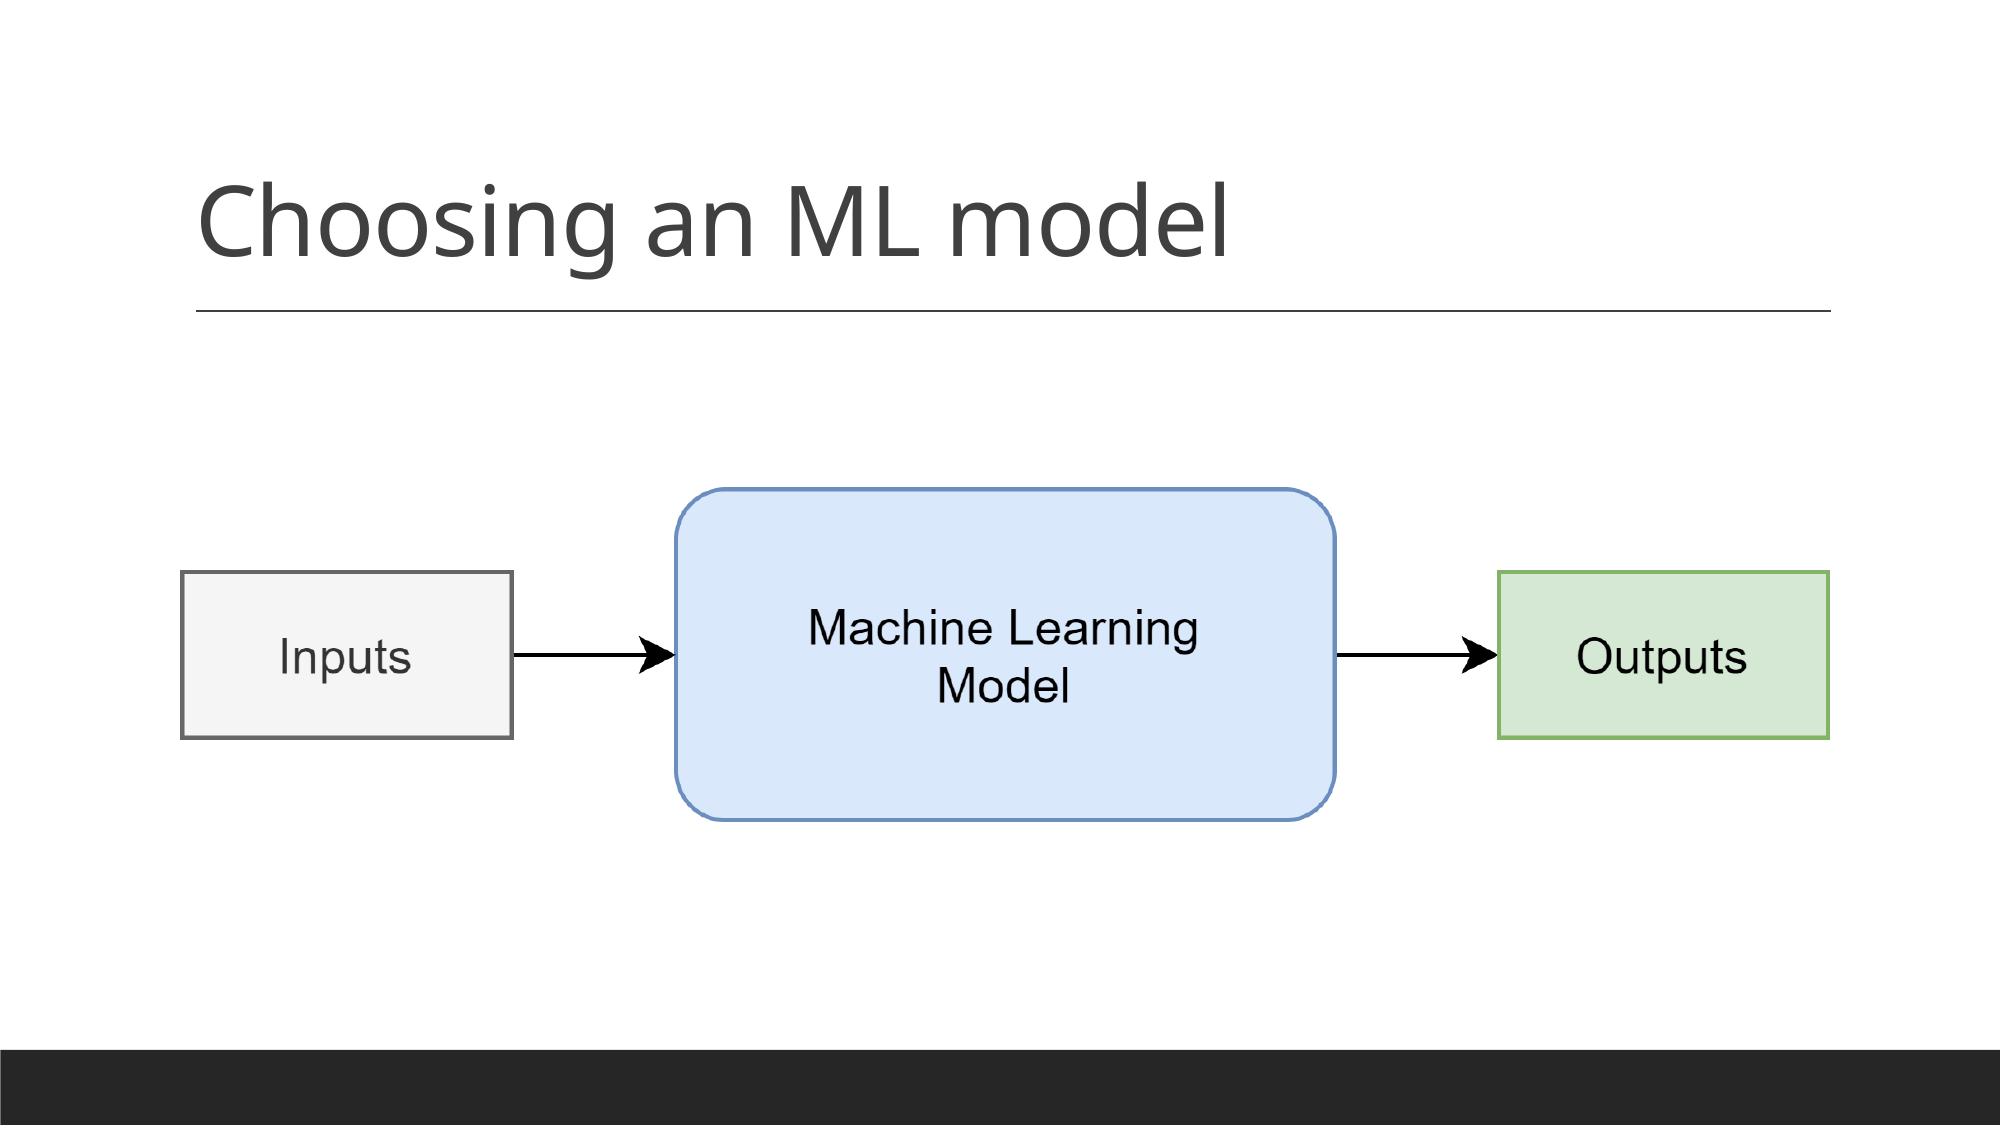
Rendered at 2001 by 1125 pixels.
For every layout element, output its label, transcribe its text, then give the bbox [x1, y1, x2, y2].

title Choosing an ML model [180, 47, 1830, 285]
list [179, 486, 1831, 822]
